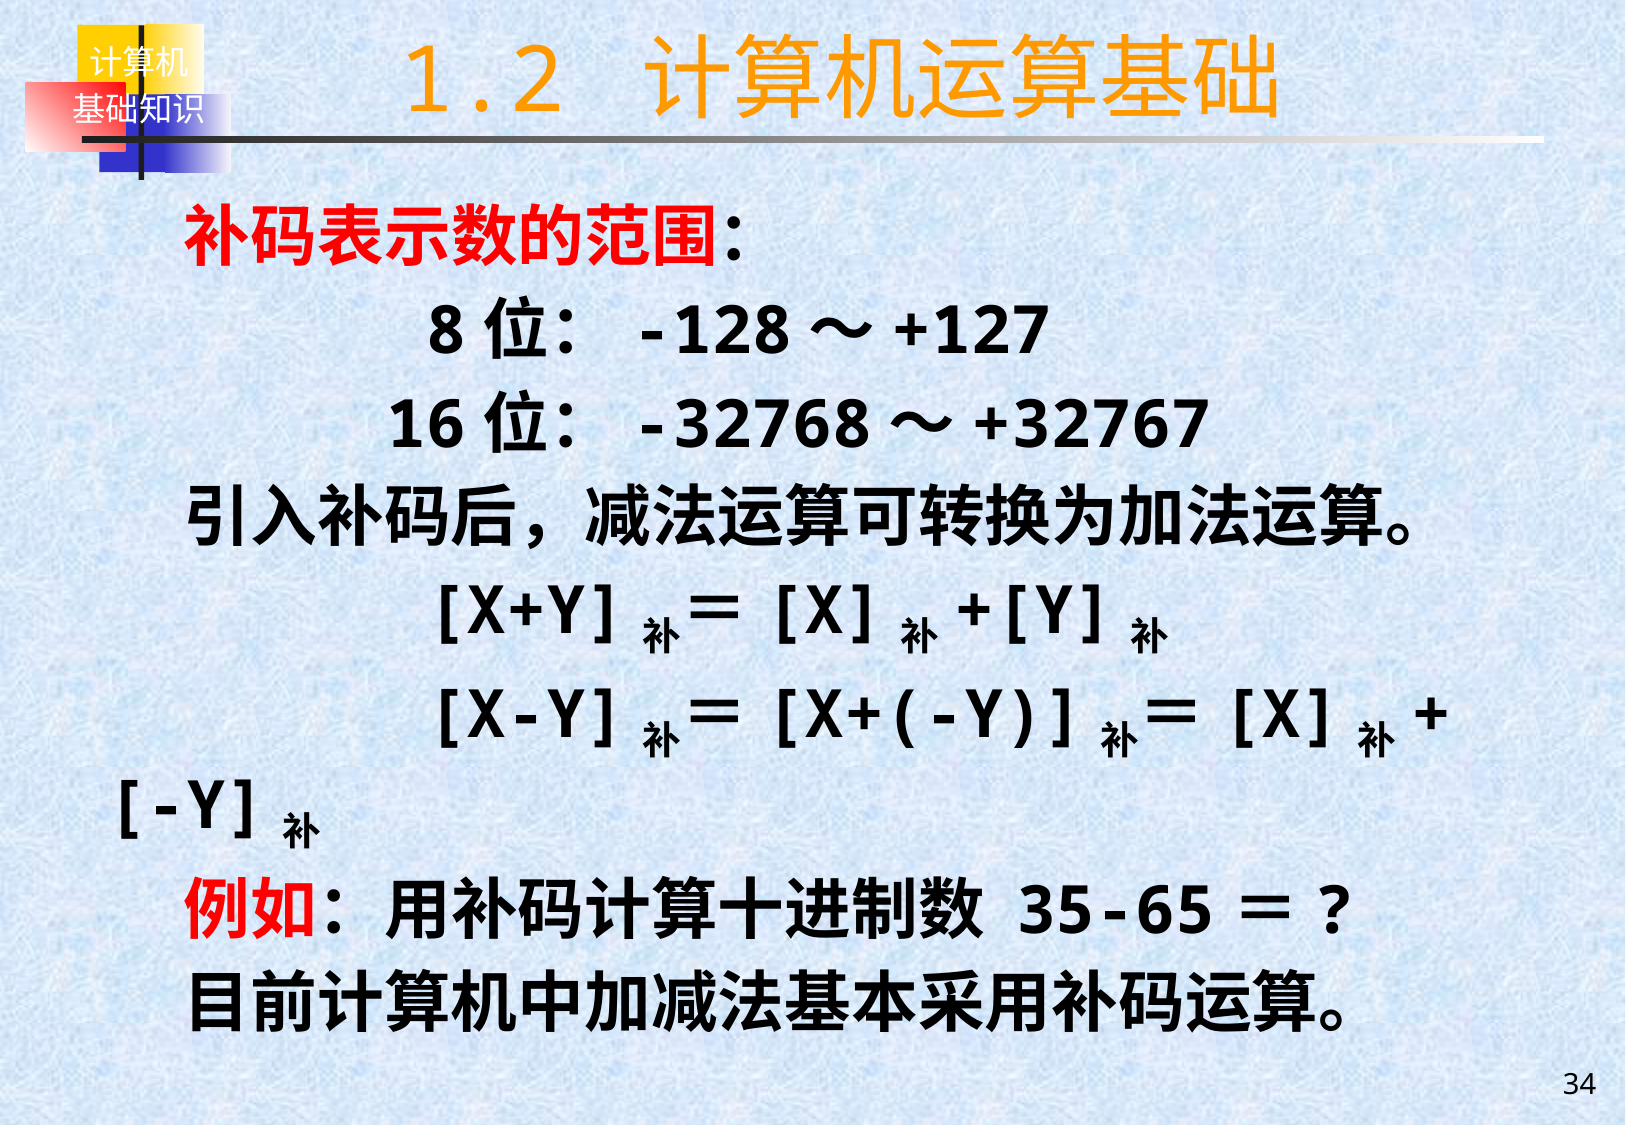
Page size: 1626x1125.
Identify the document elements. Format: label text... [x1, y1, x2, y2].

picture [0, 0, 1626, 1125]
title 1.2 计算机运算基础 [310, 12, 1372, 138]
slide_number 34 [1438, 1062, 1612, 1113]
list 补码表示数的范围： 8位：-128～+127 16位：-32768～+32767 引入补码后，减法运算可转换为加法运算。 [X+Y]补＝[X]补+[Y]补 [X-Y]补＝[X+(-Y)]补＝[X]补+[-Y]补 例如：用补码计算十进制数 35-65＝? 目前计算机中加减法基本采用补码运算。 [91, 186, 1534, 1047]
